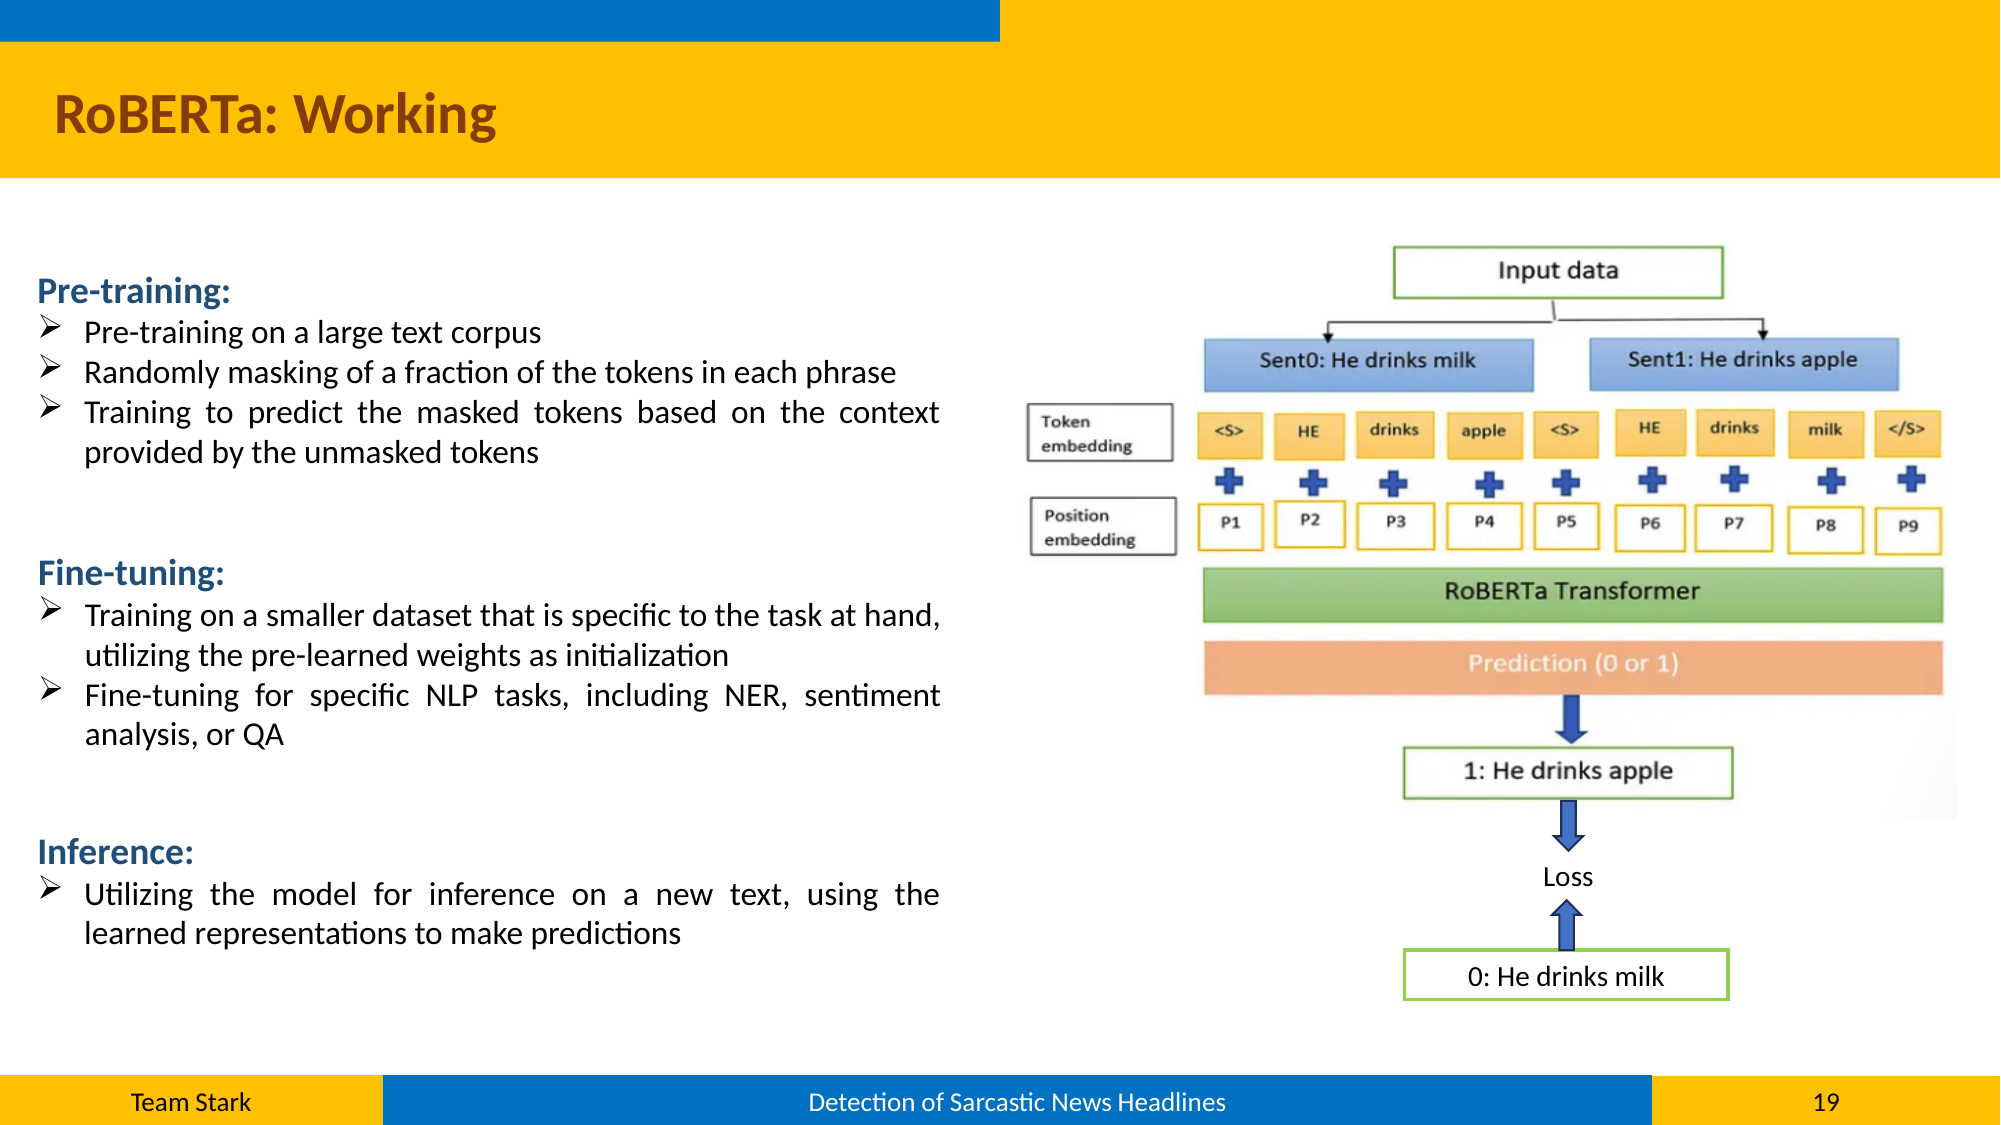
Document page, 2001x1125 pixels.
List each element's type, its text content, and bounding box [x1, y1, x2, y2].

text_box Team Stark [0, 1074, 384, 1125]
text_box [0, 0, 2000, 179]
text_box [1019, 224, 1957, 1000]
text_box [0, 0, 1001, 43]
text_box Inference: Utilizing the model for inference on a new text, using the learned representations to make predictions [22, 819, 957, 959]
text_box 19 [1651, 1075, 2000, 1125]
text_box RoBERTa: Working [39, 67, 2000, 153]
text_box Detection of Sarcastic News Headlines [384, 1074, 1653, 1125]
text_box Fine-tuning: Training on a smaller dataset that is specific to the task at hand, utilizing the pre-learned weights as initialization Fine-tuning for specific NLP tasks, including NER, sentiment analysis, or QA [23, 540, 958, 760]
text_box Pre-training: Pre-training on a large text corpus Randomly masking of a fraction of the tokens in each phrase Training to predict the masked tokens based on the context provided by the unmasked tokens [22, 258, 957, 478]
